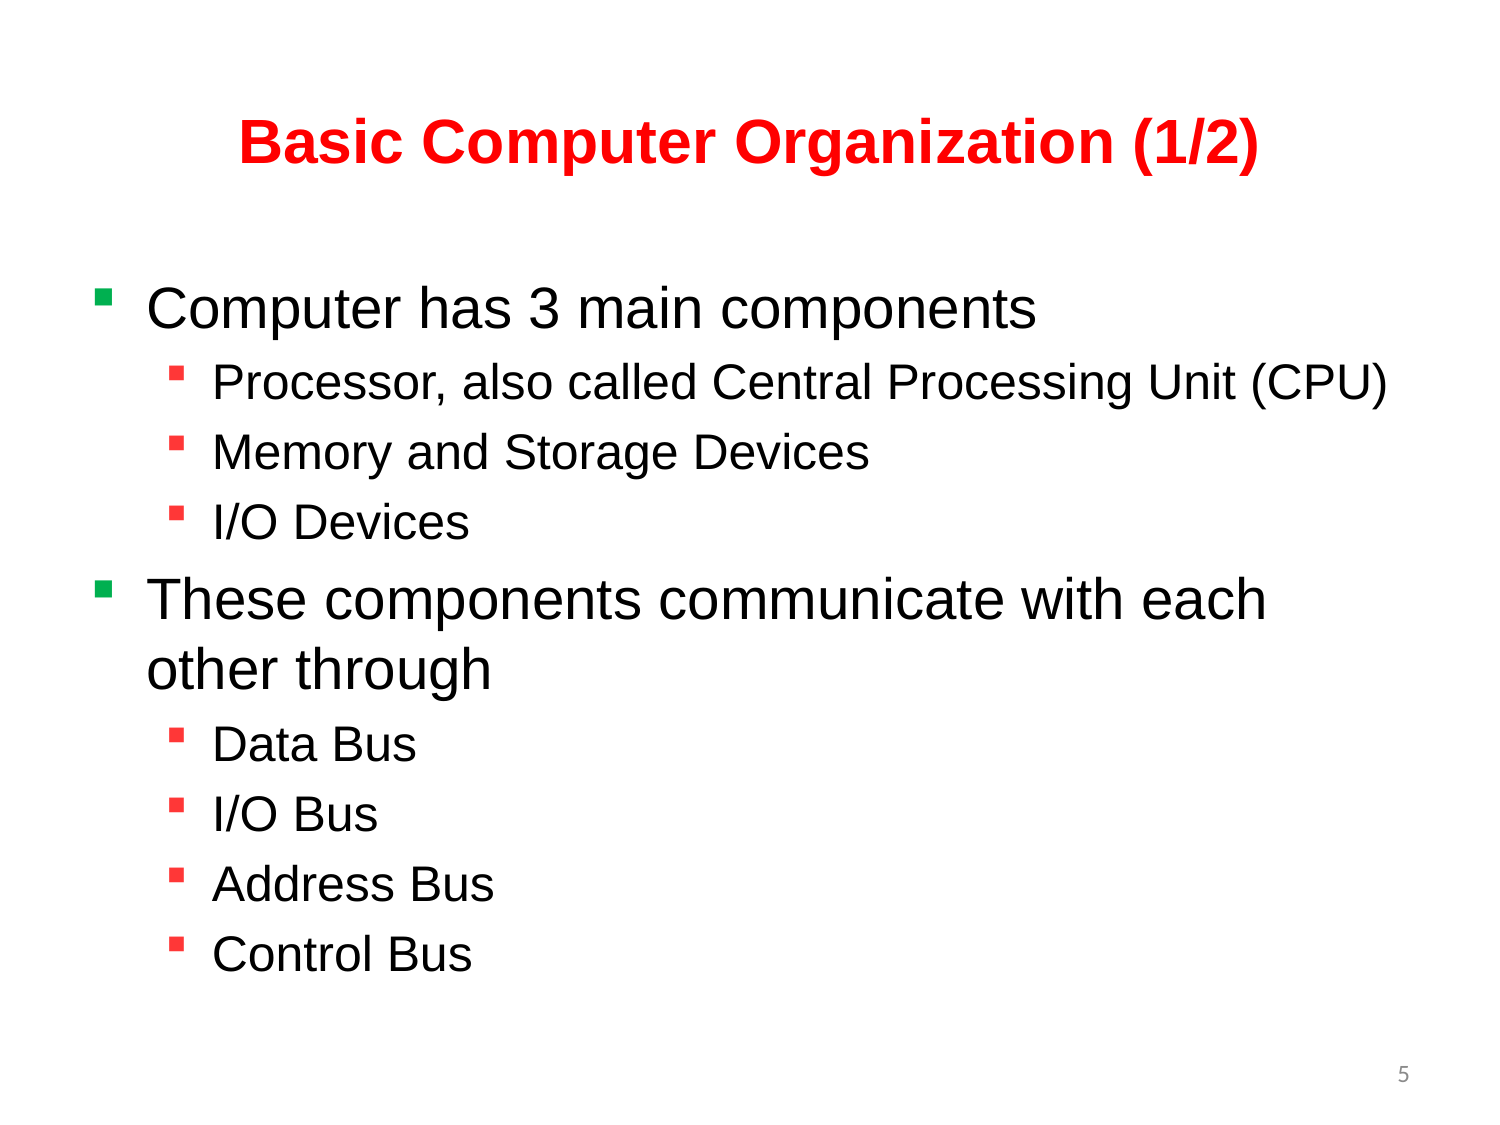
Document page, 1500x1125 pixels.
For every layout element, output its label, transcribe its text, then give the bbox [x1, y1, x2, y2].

slide_number 5 [1074, 1042, 1425, 1103]
title Basic Computer Organization (1/2) [75, 45, 1425, 233]
list Computer has 3 main components Processor, also called Central Processing Unit (CPU) Memory and Storage Devices I/O Devices These components communicate with each other through Data Bus I/O Bus Address Bus Control Bus [75, 262, 1425, 1005]
